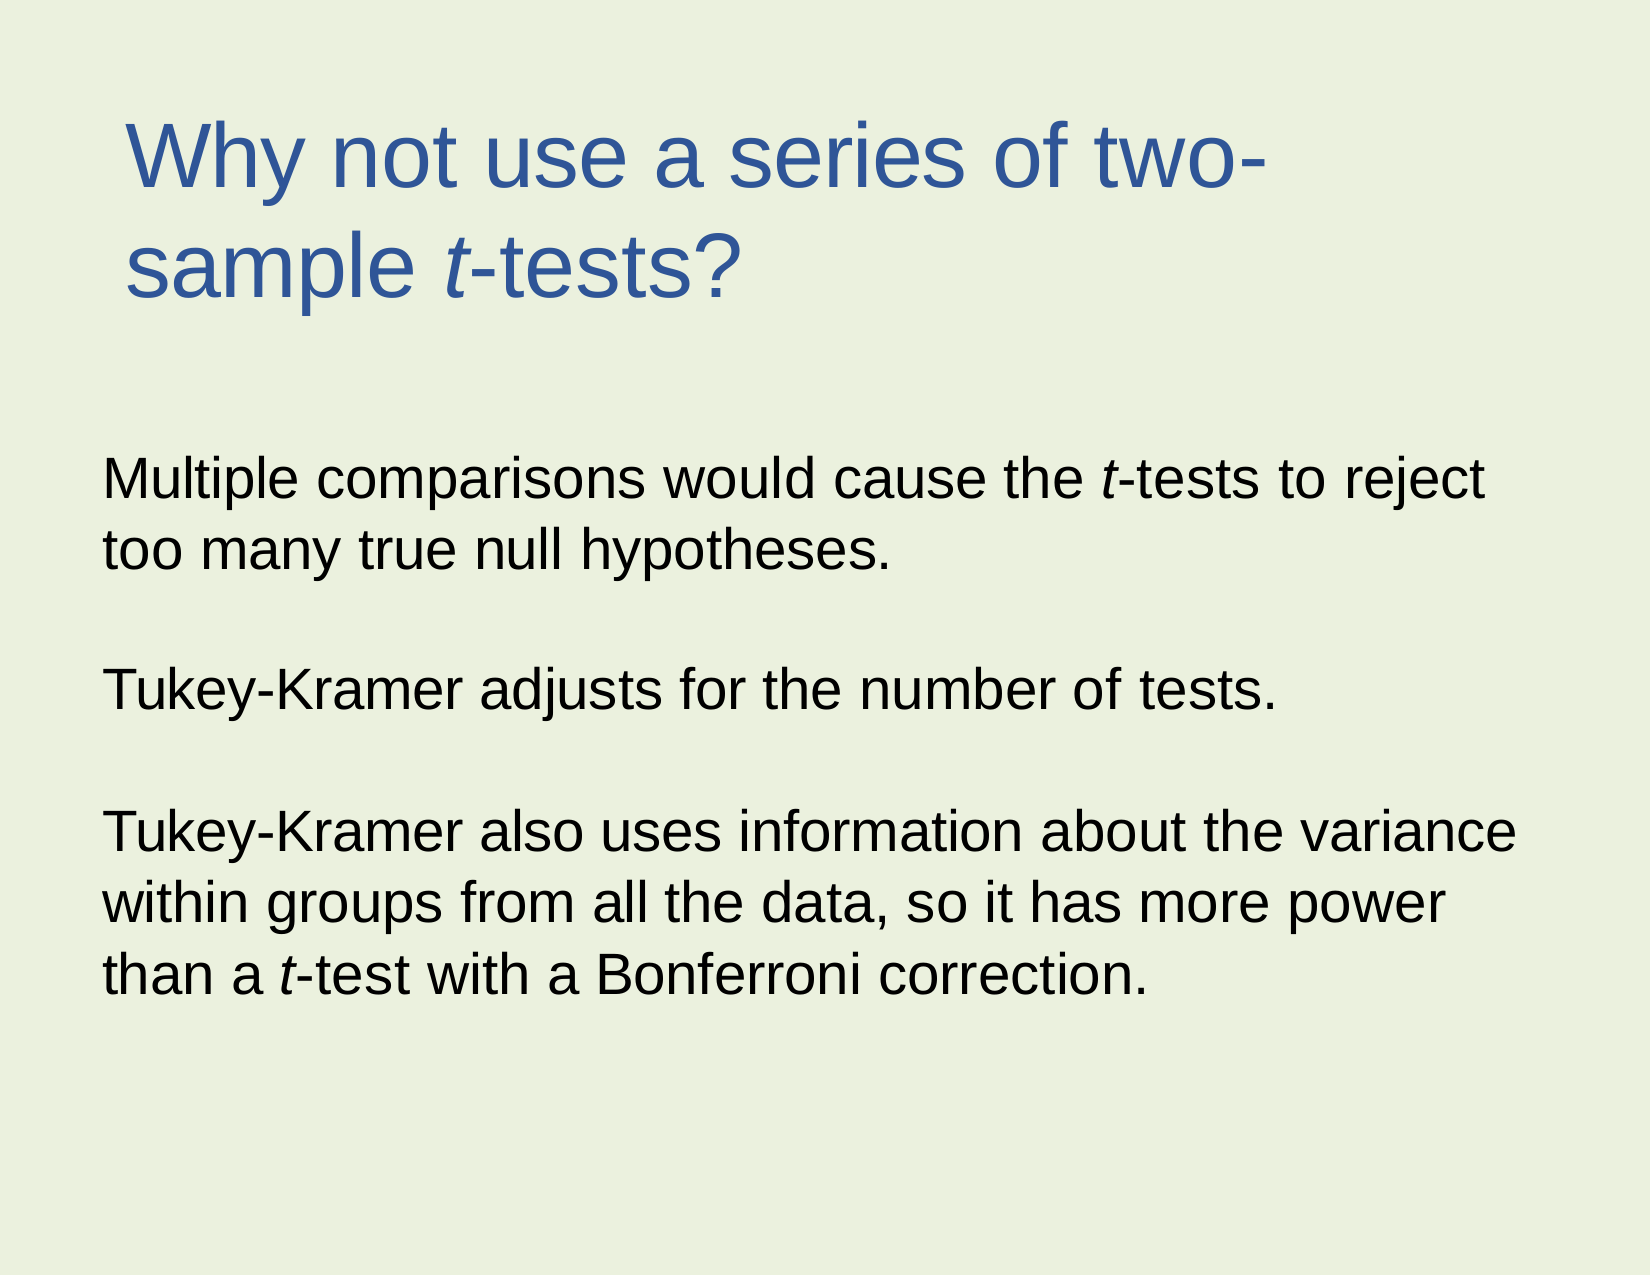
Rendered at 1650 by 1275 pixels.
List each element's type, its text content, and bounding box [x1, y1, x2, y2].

title Why not use a series of two-sample t-tests? [125, 87, 1495, 317]
text_box Multiple comparisons would cause the t-tests to reject too many true null hypotheses. Tukey-Kramer adjusts for the number of tests. Tukey-Kramer also uses information about the variance within groups from all the data, so it has more power than a t-test with a Bonferroni correction. [99, 437, 1550, 1006]
